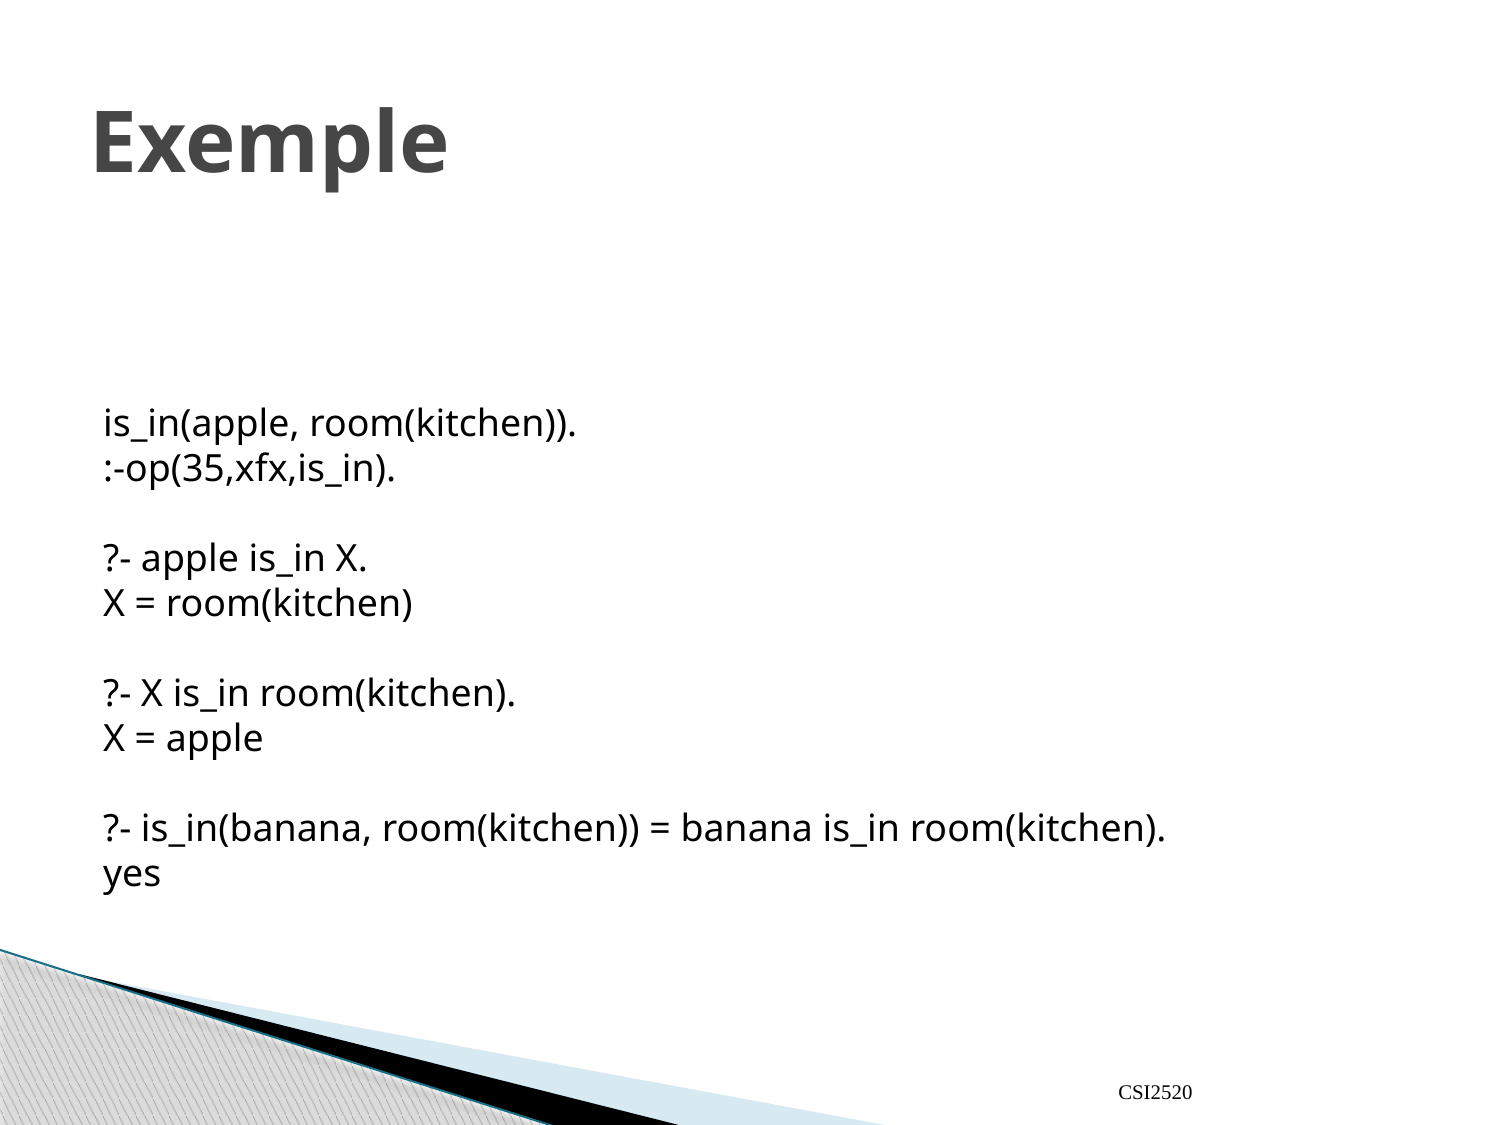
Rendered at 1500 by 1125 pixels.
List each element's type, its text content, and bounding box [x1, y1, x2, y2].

text_box is_in(apple, room(kitchen)). :-op(35,xfx,is_in). ?- apple is_in X. X = room(kitchen) ?- X is_in room(kitchen). X = apple ?- is_in(banana, room(kitchen)) = banana is_in room(kitchen). yes [88, 391, 1459, 1037]
slide_number CSI2520 [1103, 1051, 1419, 1112]
title Exemple [75, 45, 1425, 233]
